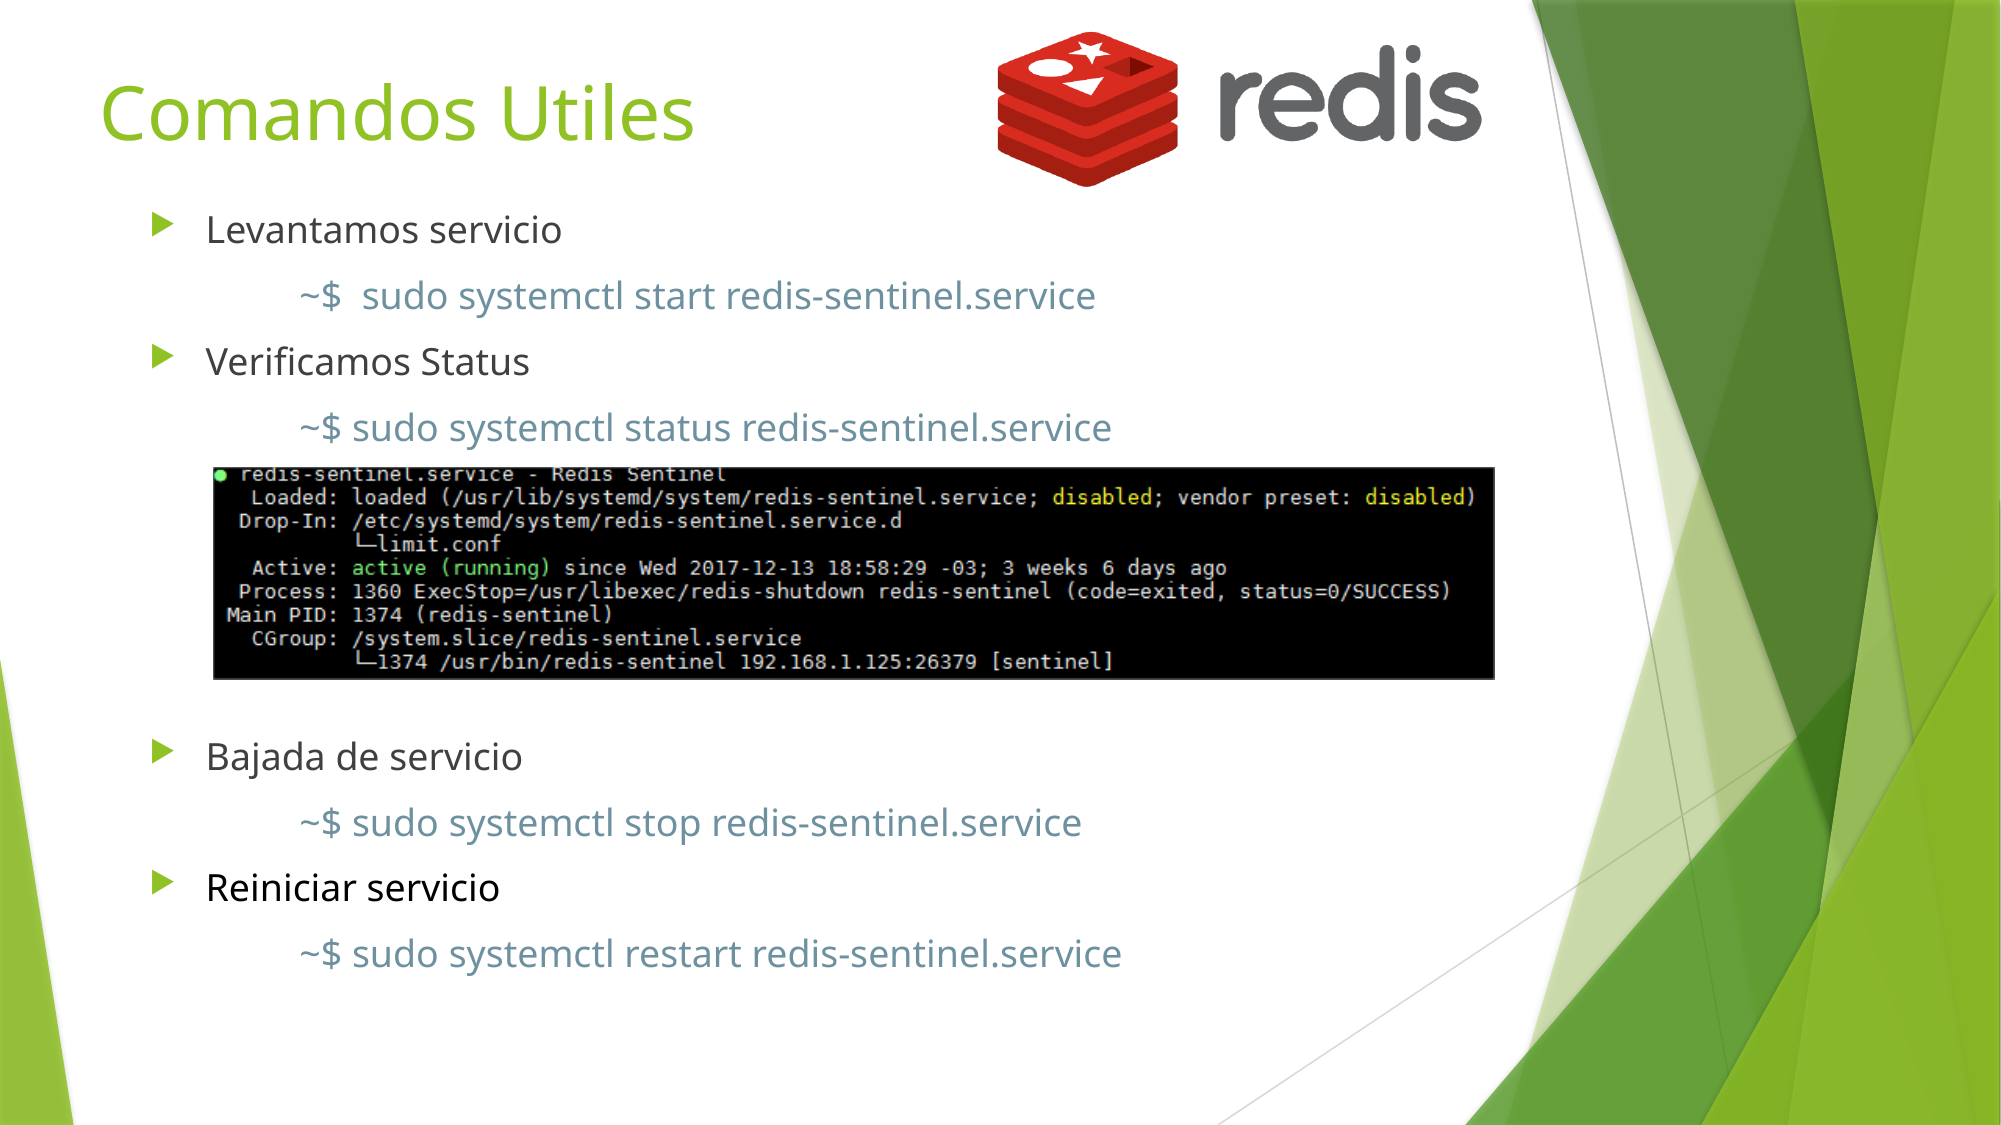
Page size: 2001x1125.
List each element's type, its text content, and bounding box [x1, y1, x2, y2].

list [213, 466, 1496, 681]
title Comandos Utiles [84, 57, 989, 275]
text_box Levantamos servicio ~$ sudo systemctl start redis-sentinel.service Verificamos Status ~$ sudo systemctl status redis-sentinel.service Bajada de servicio ~$ sudo systemctl stop redis-sentinel.service Reiniciar servicio ~$ sudo systemctl restart redis-sentinel.service [134, 198, 1545, 1090]
picture [991, 26, 1486, 192]
title Comandos Utiles [1487, 57, 1495, 198]
